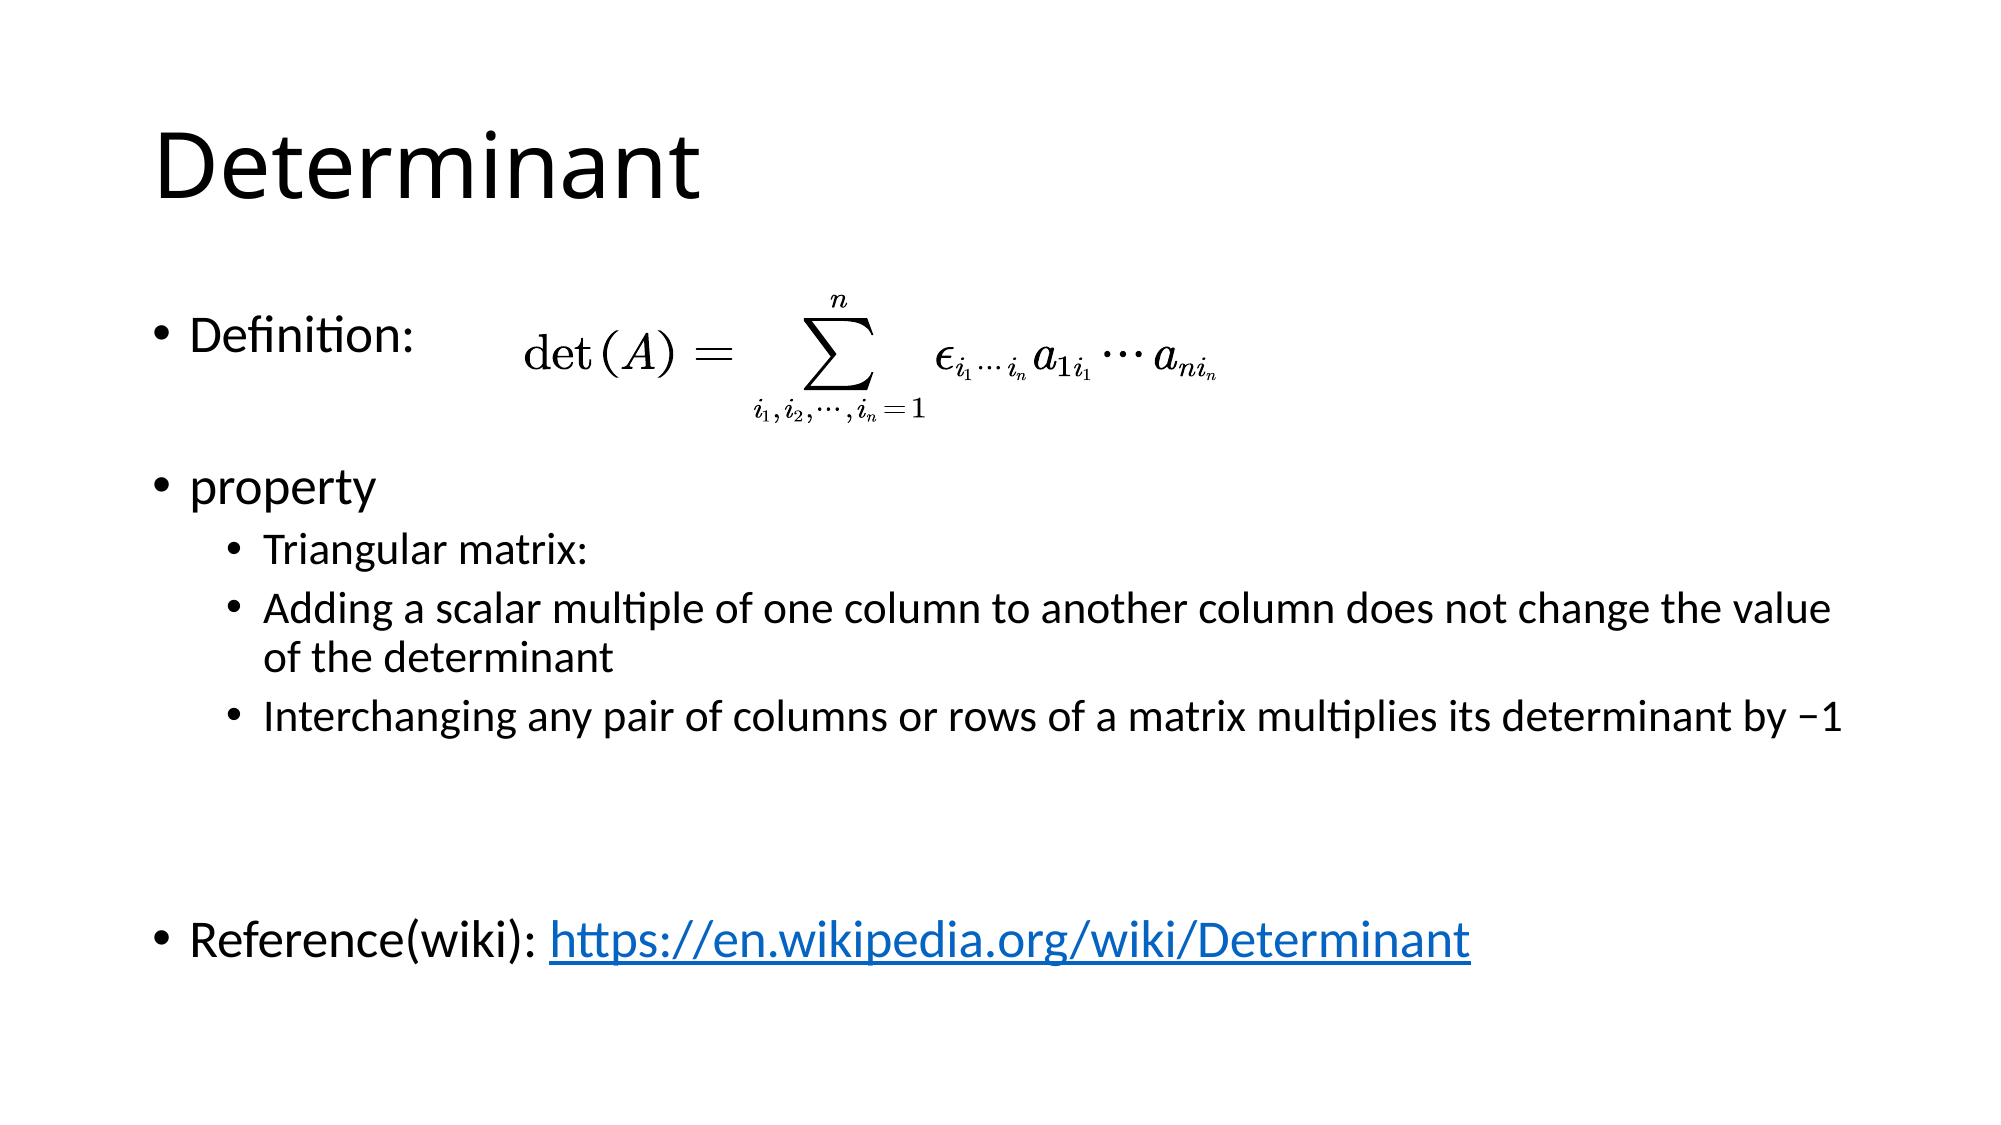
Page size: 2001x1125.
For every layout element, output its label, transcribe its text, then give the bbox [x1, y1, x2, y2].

title Determinant [137, 59, 1863, 278]
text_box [519, 277, 1226, 436]
